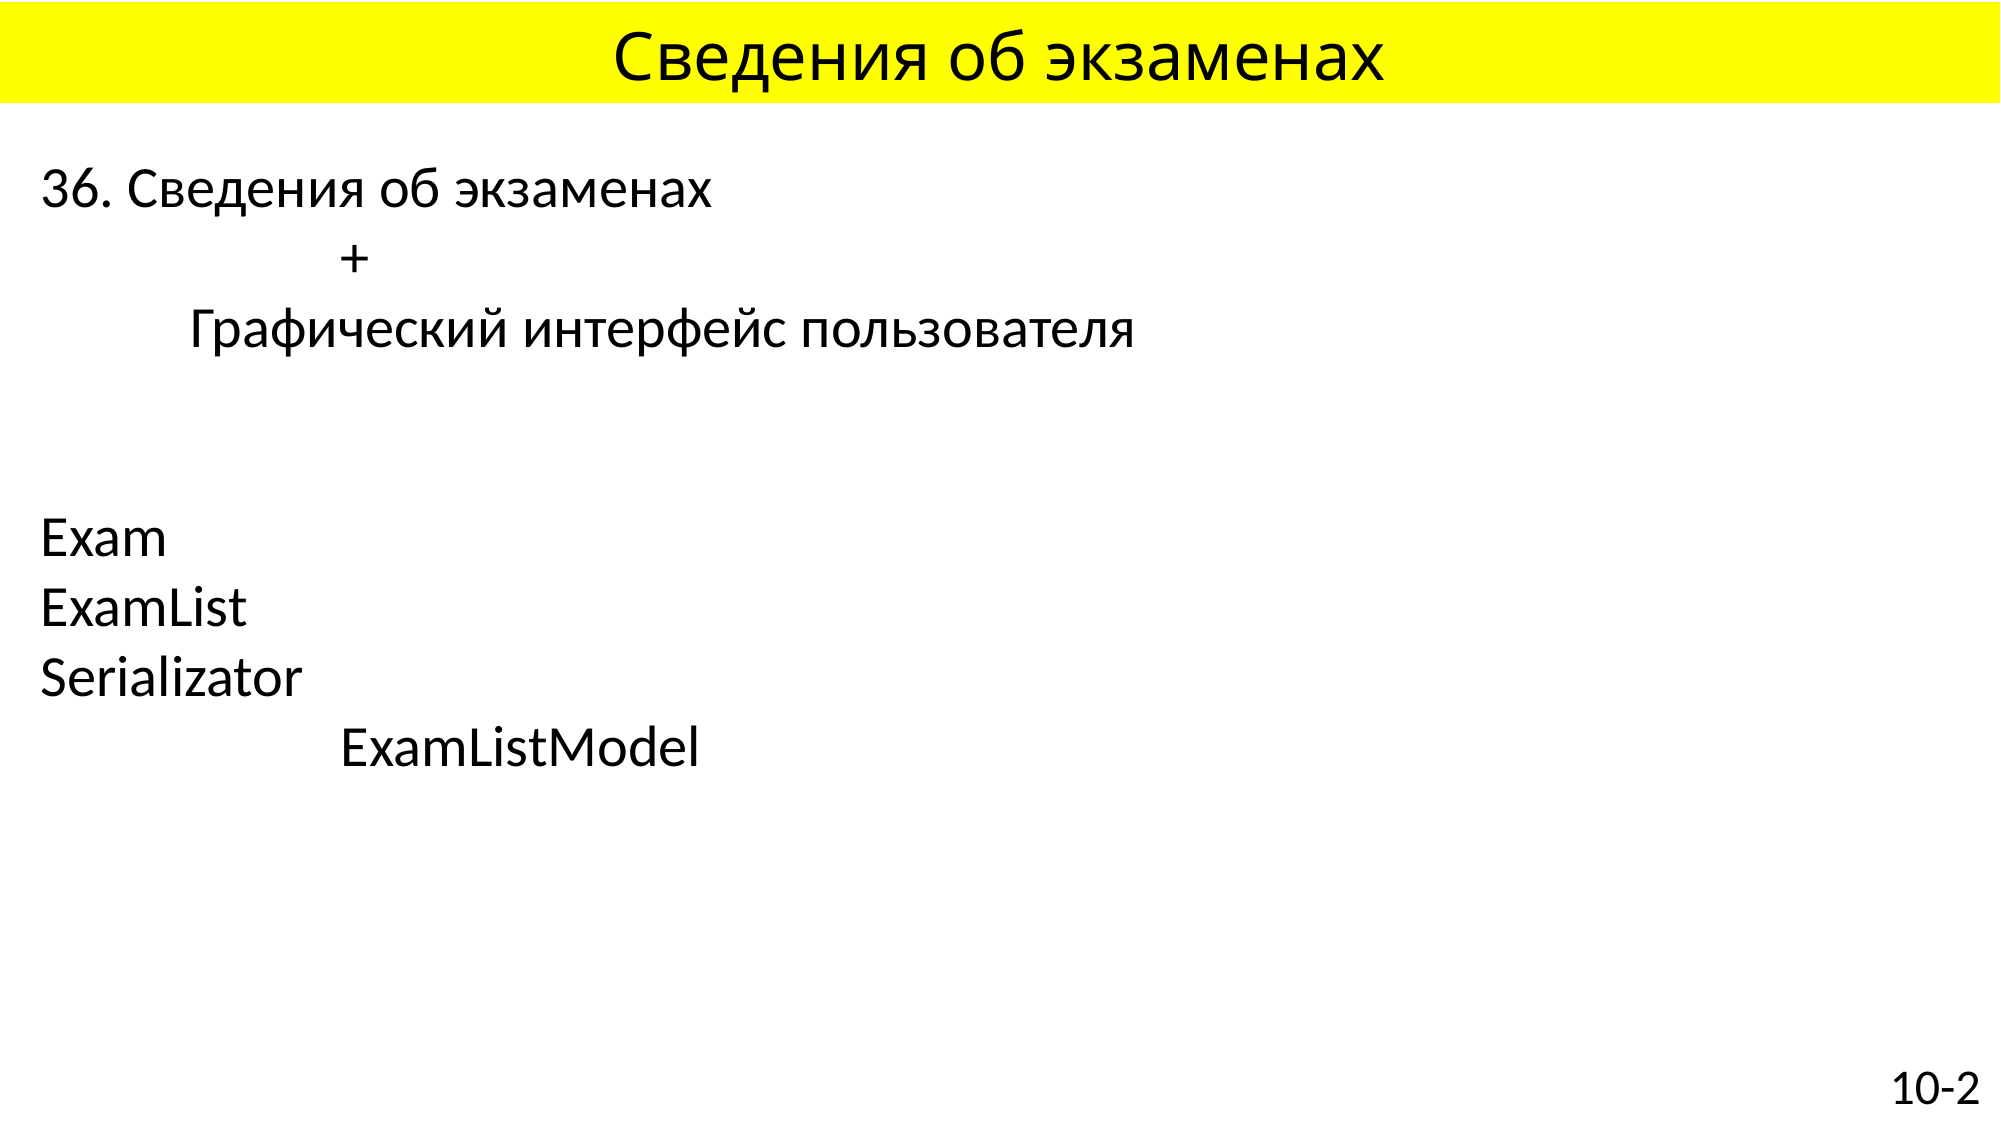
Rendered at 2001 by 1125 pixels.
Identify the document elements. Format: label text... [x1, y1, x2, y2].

text_box 36. Сведения об экзаменах + Графический интерфейс пользователя Exam ExamList Serializator ExamListModel [25, 141, 1959, 786]
text_box 10-2 [1729, 1047, 1996, 1123]
title Сведения об экзаменах [0, 2, 2000, 103]
